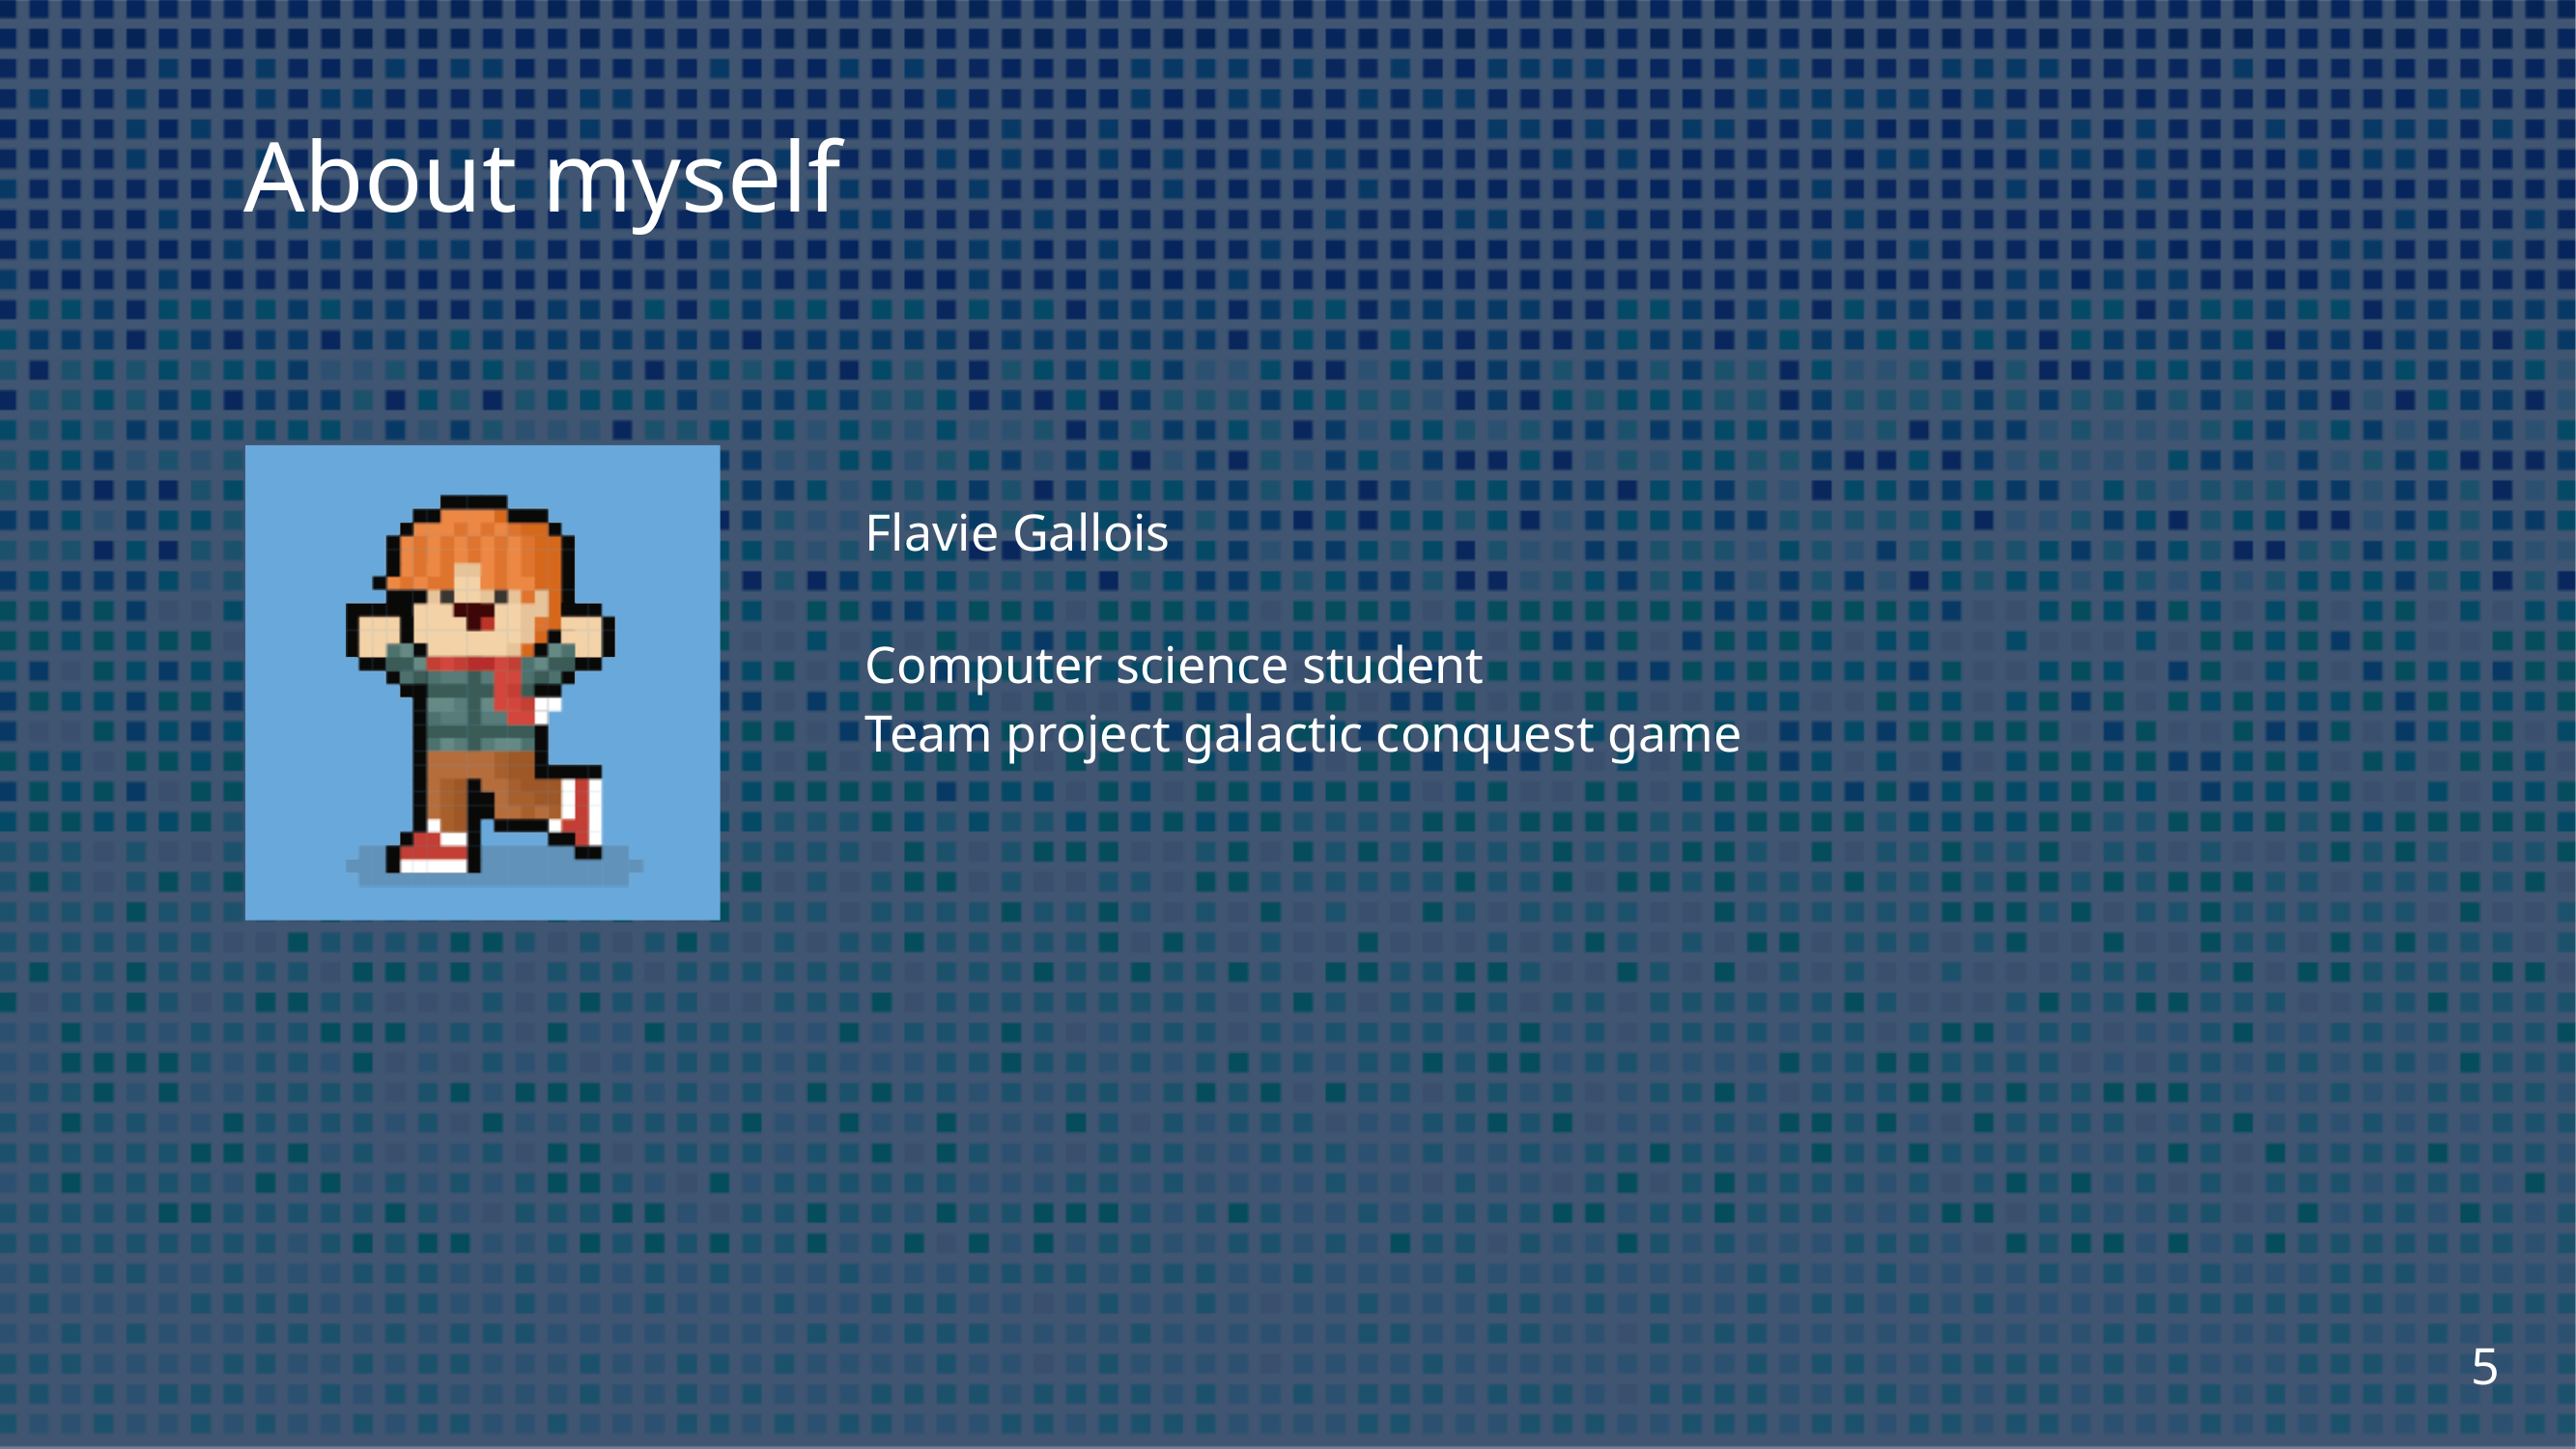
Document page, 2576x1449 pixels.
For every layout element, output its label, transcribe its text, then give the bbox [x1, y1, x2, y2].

text_box [243, 443, 722, 923]
picture [0, 0, 2576, 1449]
text_box About myself [243, 102, 2169, 281]
text_box 5 [2472, 1330, 2501, 1403]
text_box Flavie Gallois Computer science student Team project galactic conquest game [864, 495, 1954, 770]
